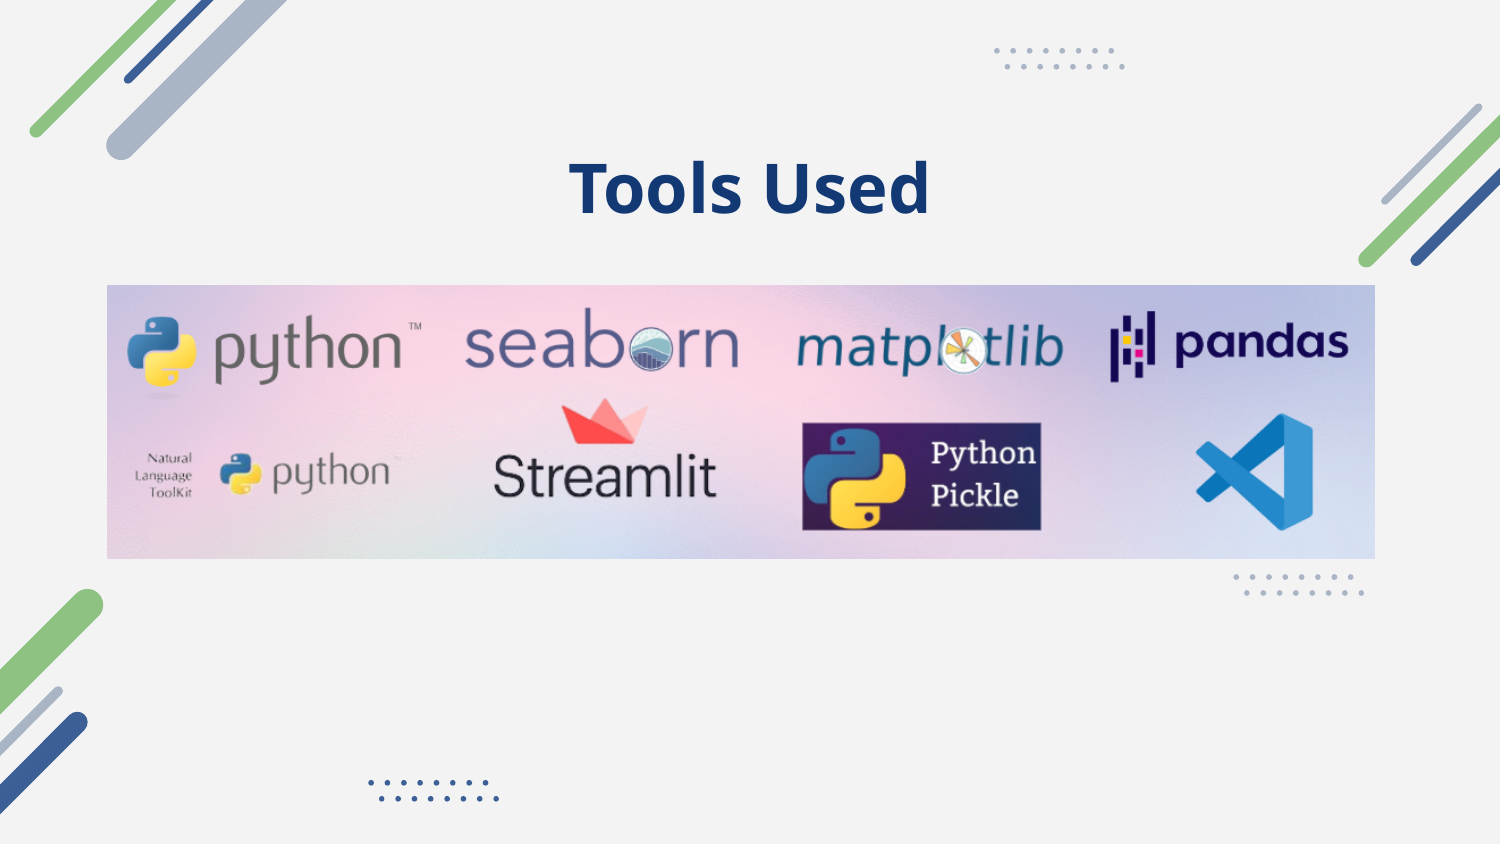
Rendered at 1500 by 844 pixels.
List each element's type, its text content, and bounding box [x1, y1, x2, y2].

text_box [1233, 573, 1365, 597]
title Tools Used [482, 148, 1018, 243]
picture [107, 285, 1375, 559]
